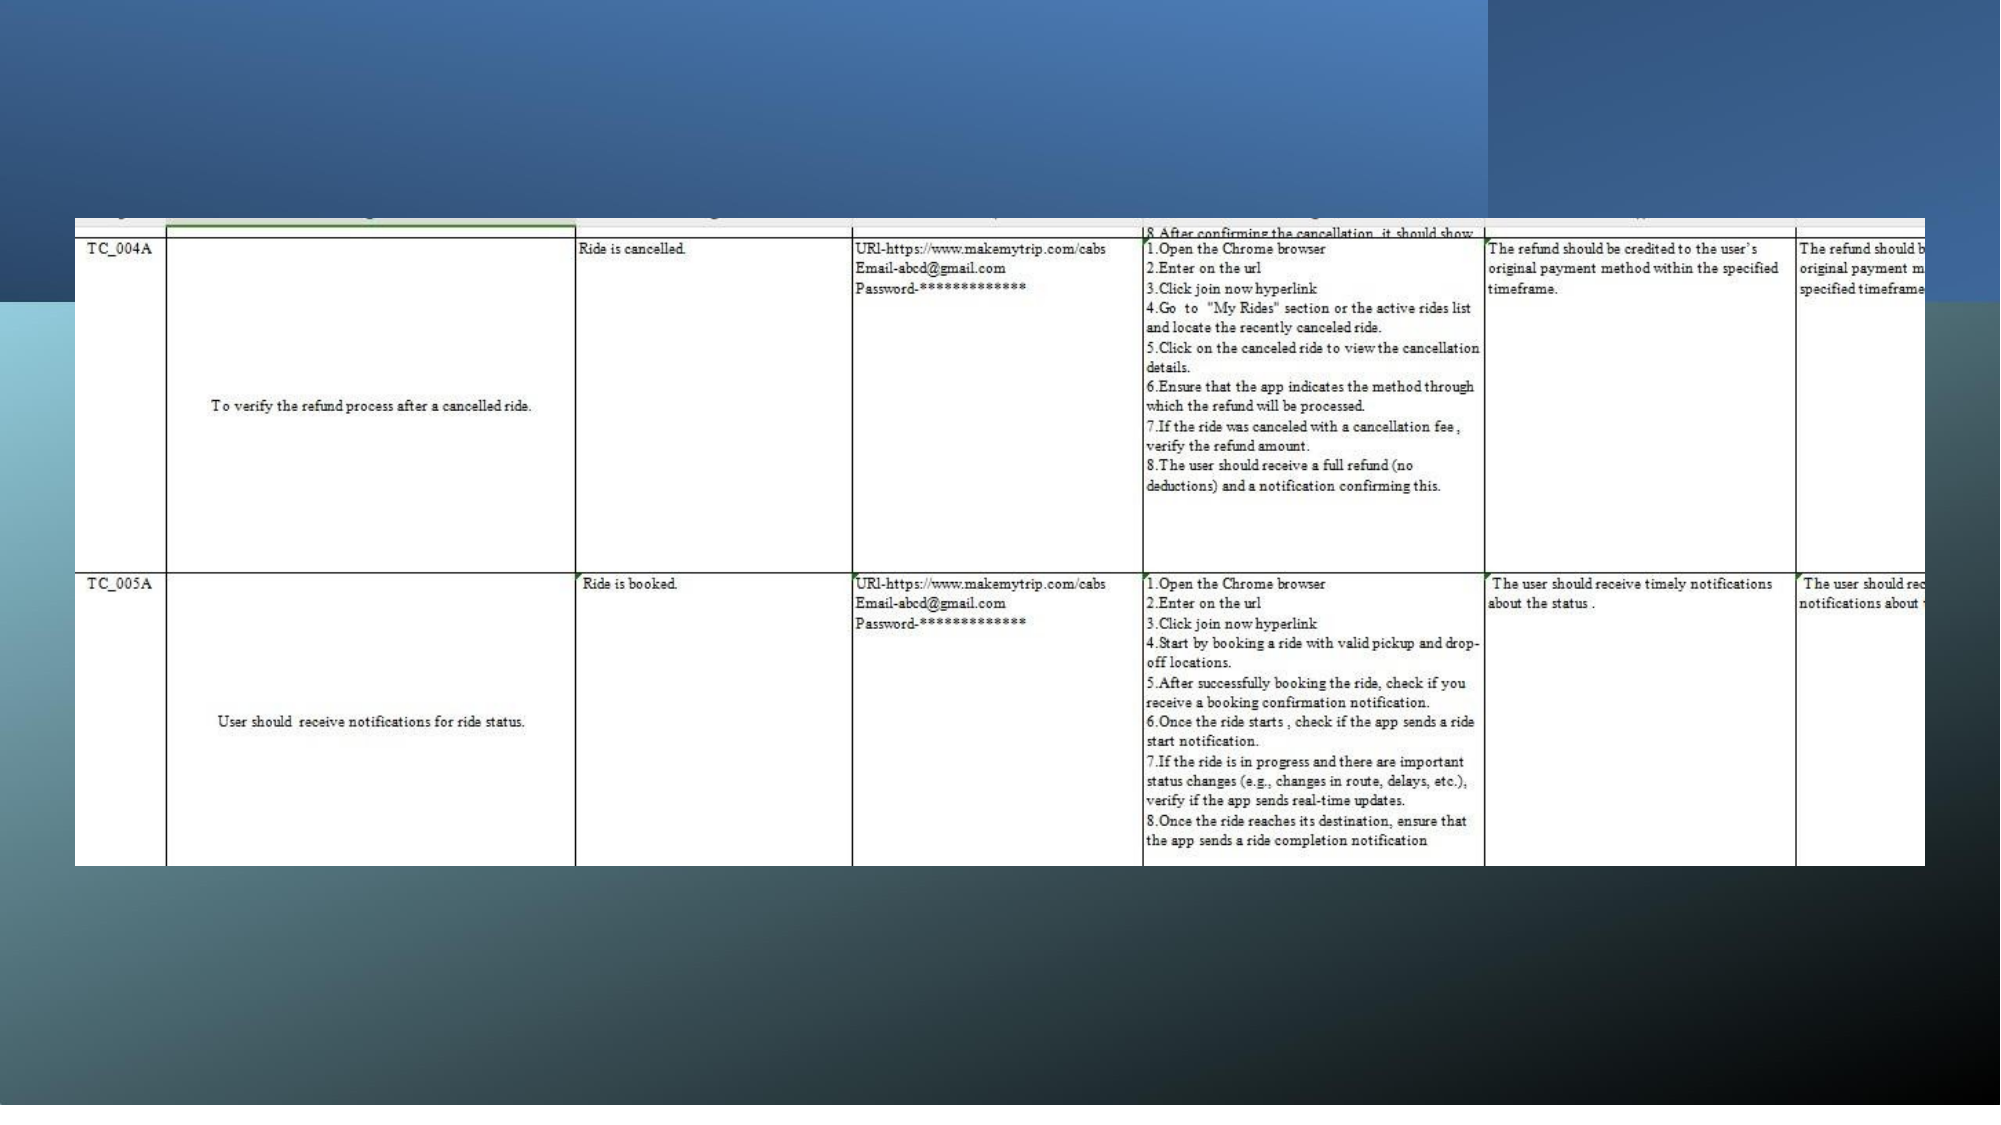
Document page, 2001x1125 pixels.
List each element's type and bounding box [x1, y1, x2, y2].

text_box [0, 0, 2000, 1105]
